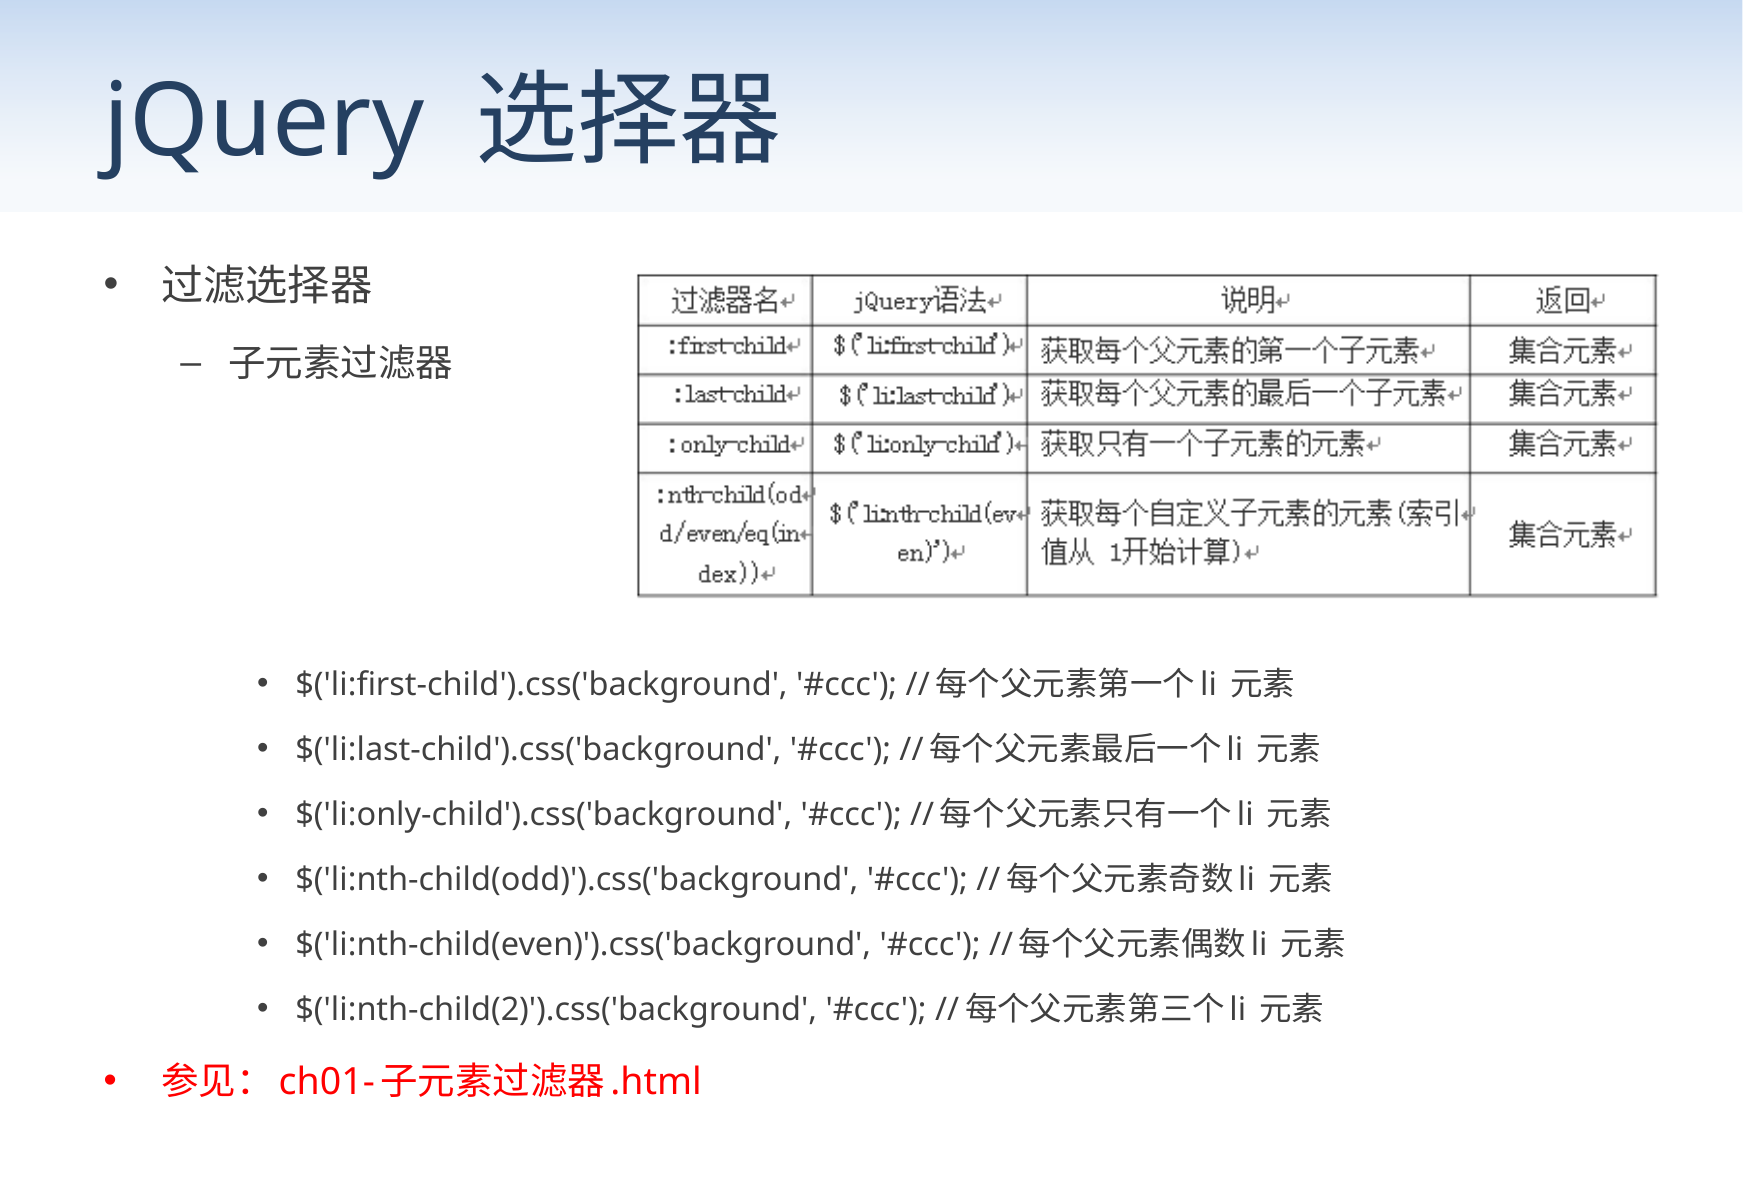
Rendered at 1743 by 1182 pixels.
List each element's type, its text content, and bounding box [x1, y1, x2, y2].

title jQuery 选择器 [87, 15, 1656, 213]
picture [634, 271, 1663, 605]
list 过滤选择器 子元素过滤器 $('li:first-child').css('background', '#ccc'); //每个父元素第一个li 元素 $('li:last-child').css('background', '#ccc'); //每个父元素最后一个li 元素 $('li:only-child').css('background', '#ccc'); //每个父元素只有一个li 元素 $('li:nth-child(odd)').css('background', '#ccc'); //每个父元素奇数li 元素 $('li:nth-child(even)').css('background', '#ccc'); //每个父元素偶数li 元素 $('li:nth-child(2)').css('background', '#ccc'); //每个父元素第三个li 元素 参见：ch01-子元素过滤器.html [87, 224, 1656, 1111]
